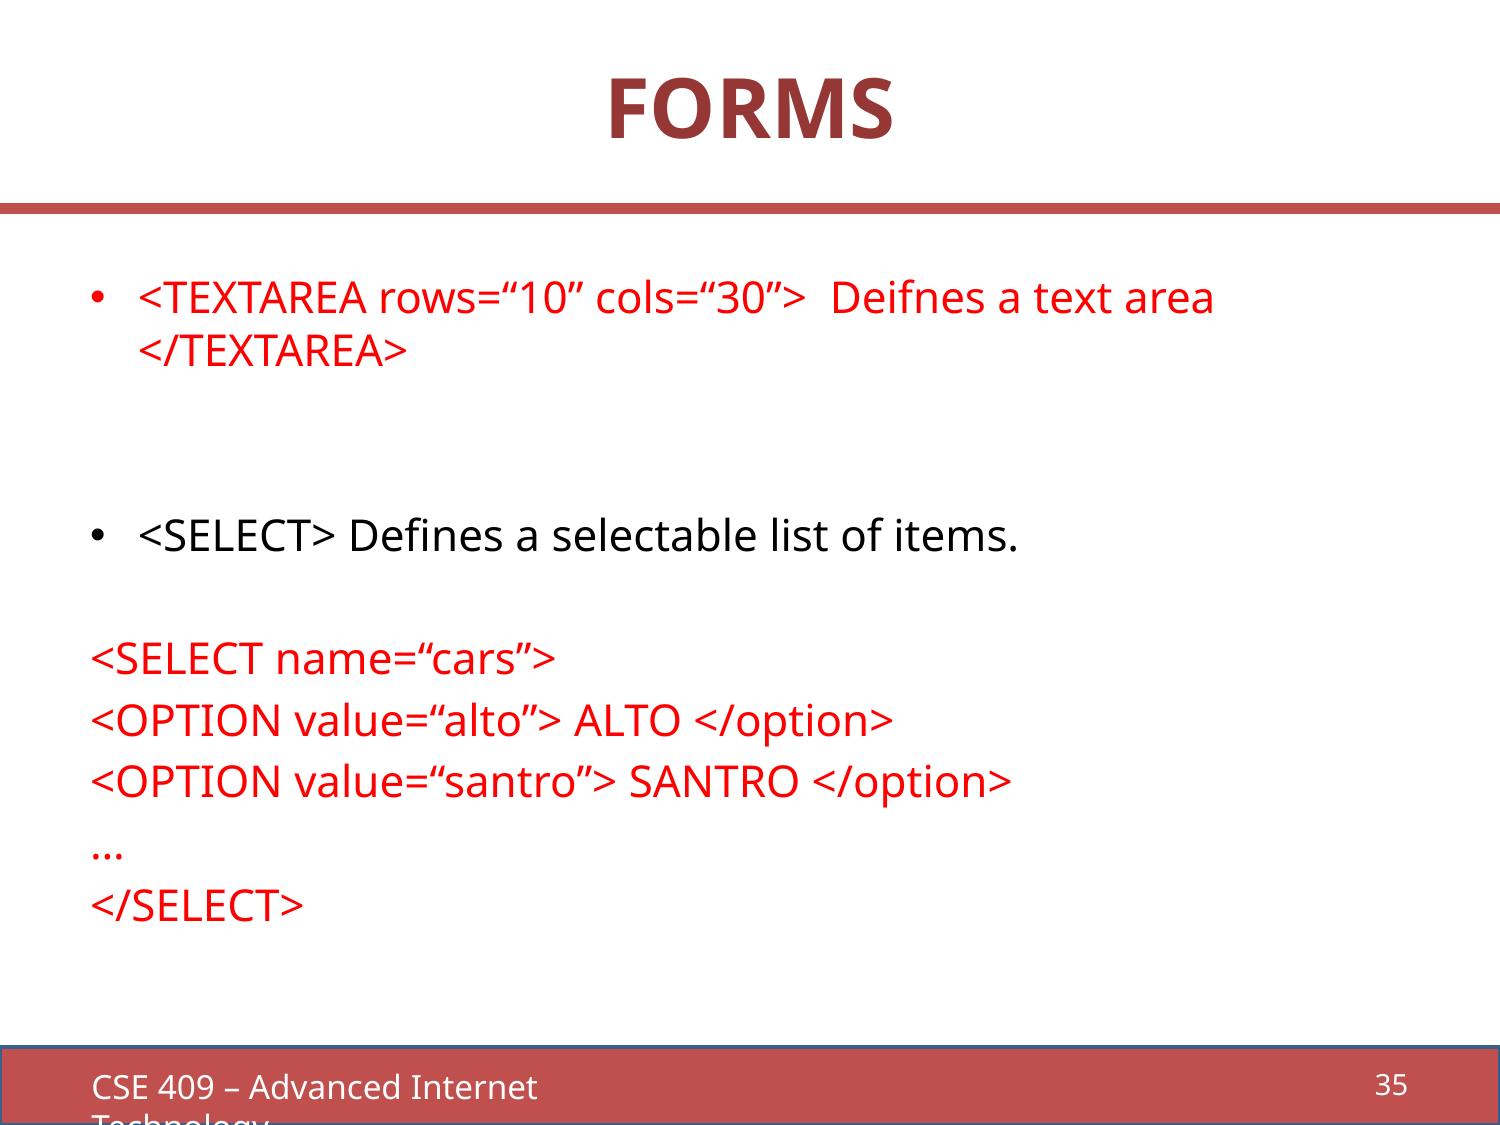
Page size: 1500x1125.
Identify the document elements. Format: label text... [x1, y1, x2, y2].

list <TEXTAREA rows=“10” cols=“30”> Deifnes a text area </TEXTAREA> <SELECT> Defines a selectable list of items. <SELECT name=“cars”> <OPTION value=“alto”> ALTO </option> <OPTION value=“santro”> SANTRO </option> … </SELECT> [75, 262, 1425, 1005]
title FORMS [0, 30, 1500, 180]
